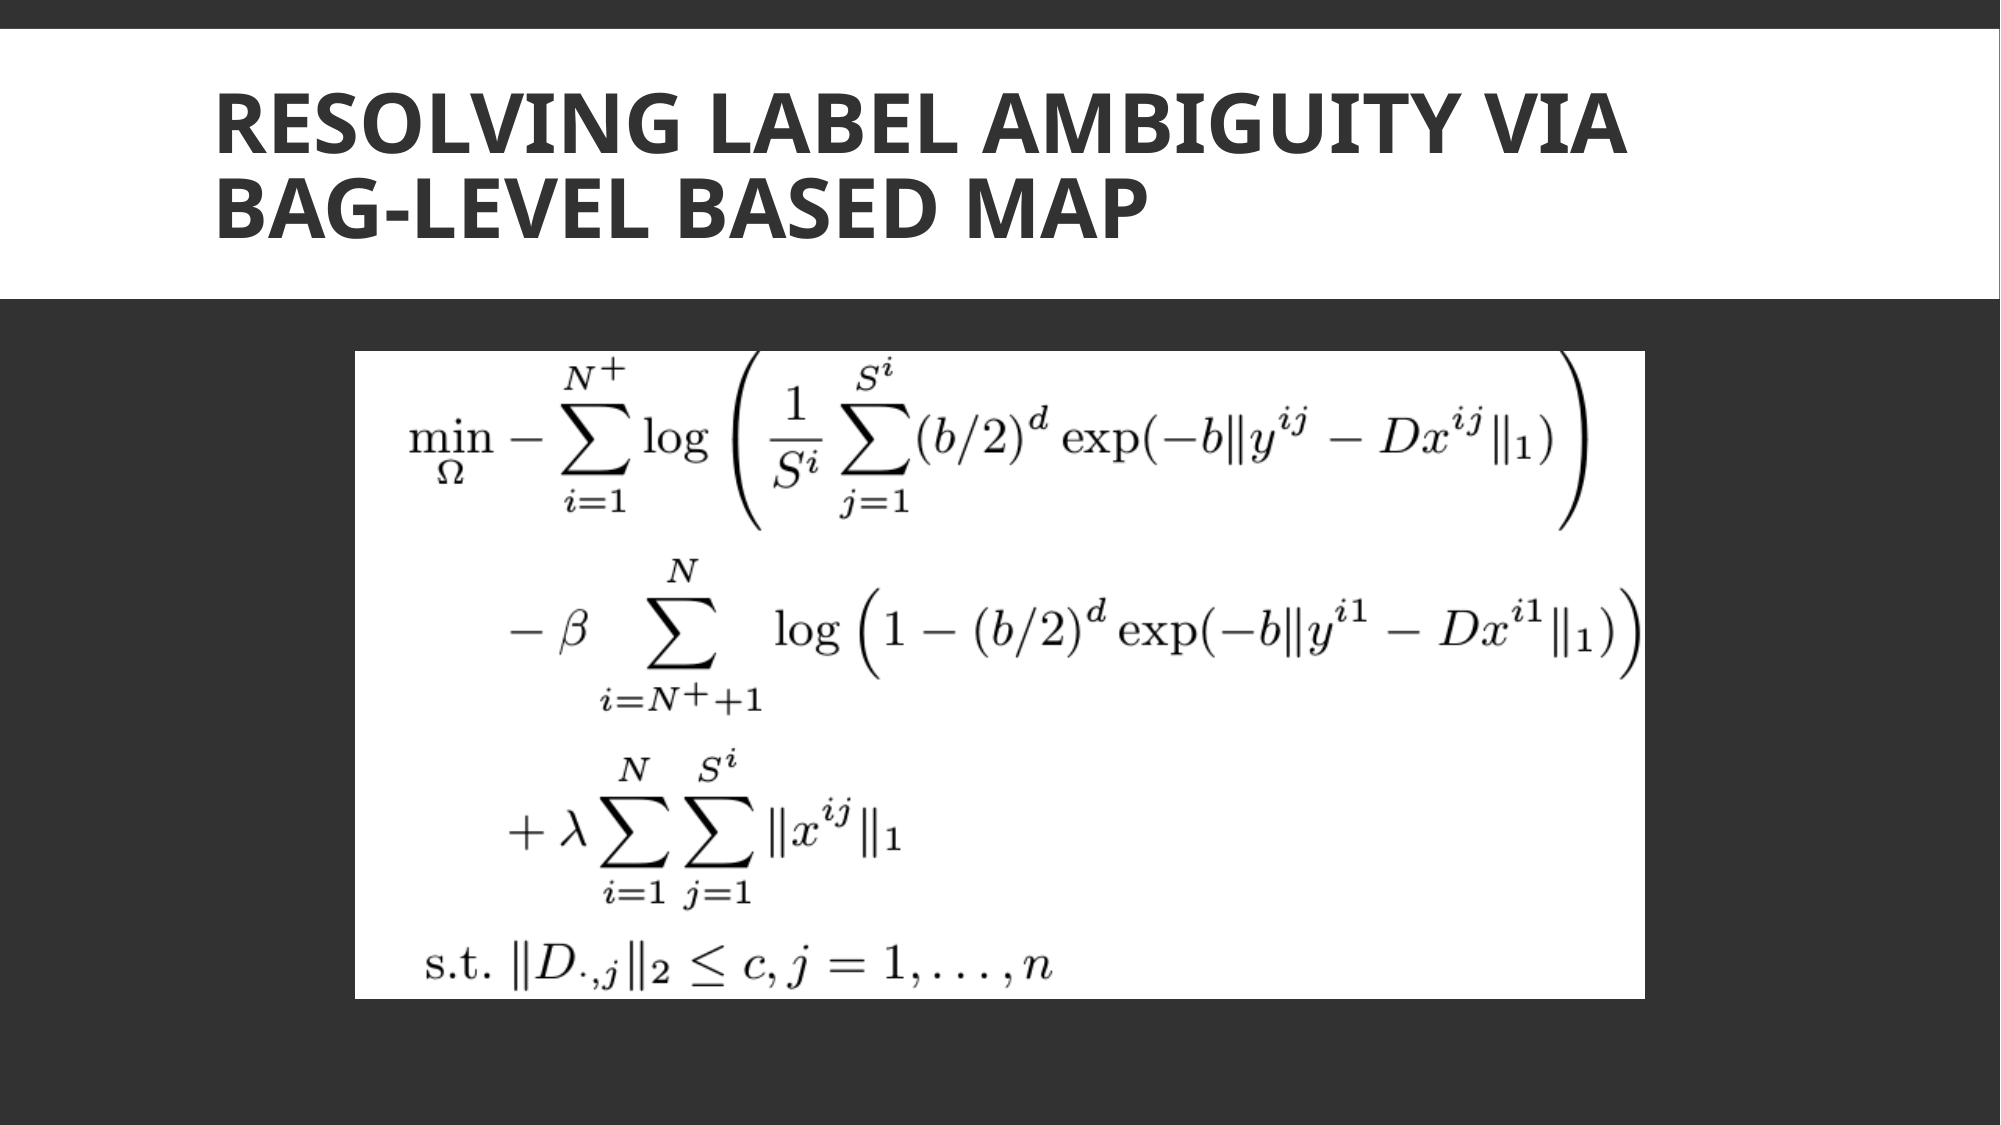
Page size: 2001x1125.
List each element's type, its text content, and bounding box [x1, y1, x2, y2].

title Resolving Label Ambiguity via bag-level based MAP [197, 46, 1803, 295]
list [355, 351, 1645, 999]
